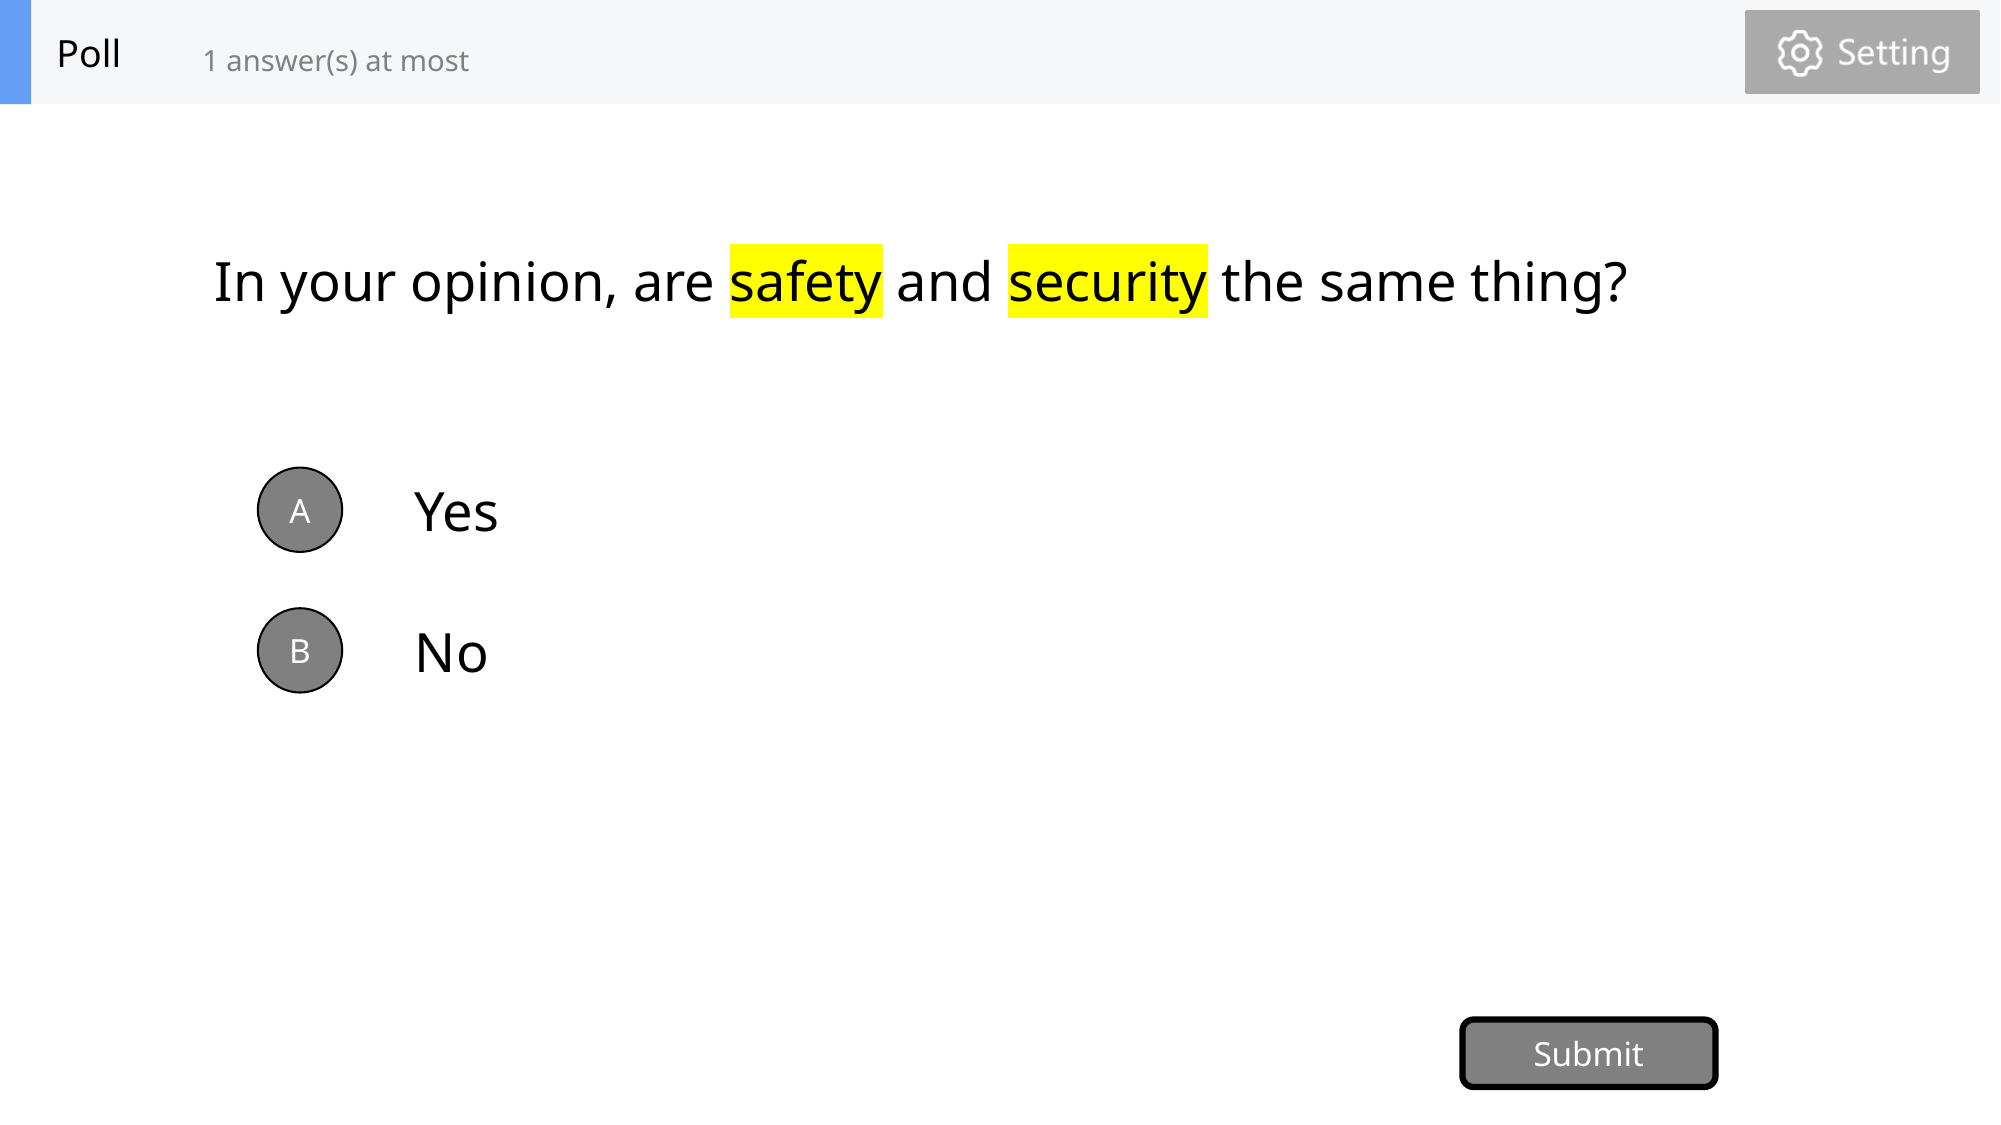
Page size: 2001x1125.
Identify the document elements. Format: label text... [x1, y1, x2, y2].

text_box No [399, 597, 1800, 703]
text_box Yes [399, 456, 1800, 563]
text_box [0, 0, 2000, 105]
text_box B [256, 607, 344, 694]
text_box Submit [1461, 1018, 1717, 1089]
picture [1745, 10, 1980, 94]
text_box In your opinion, are safety and security the same thing? [200, 105, 1800, 456]
text_box A [256, 466, 344, 553]
